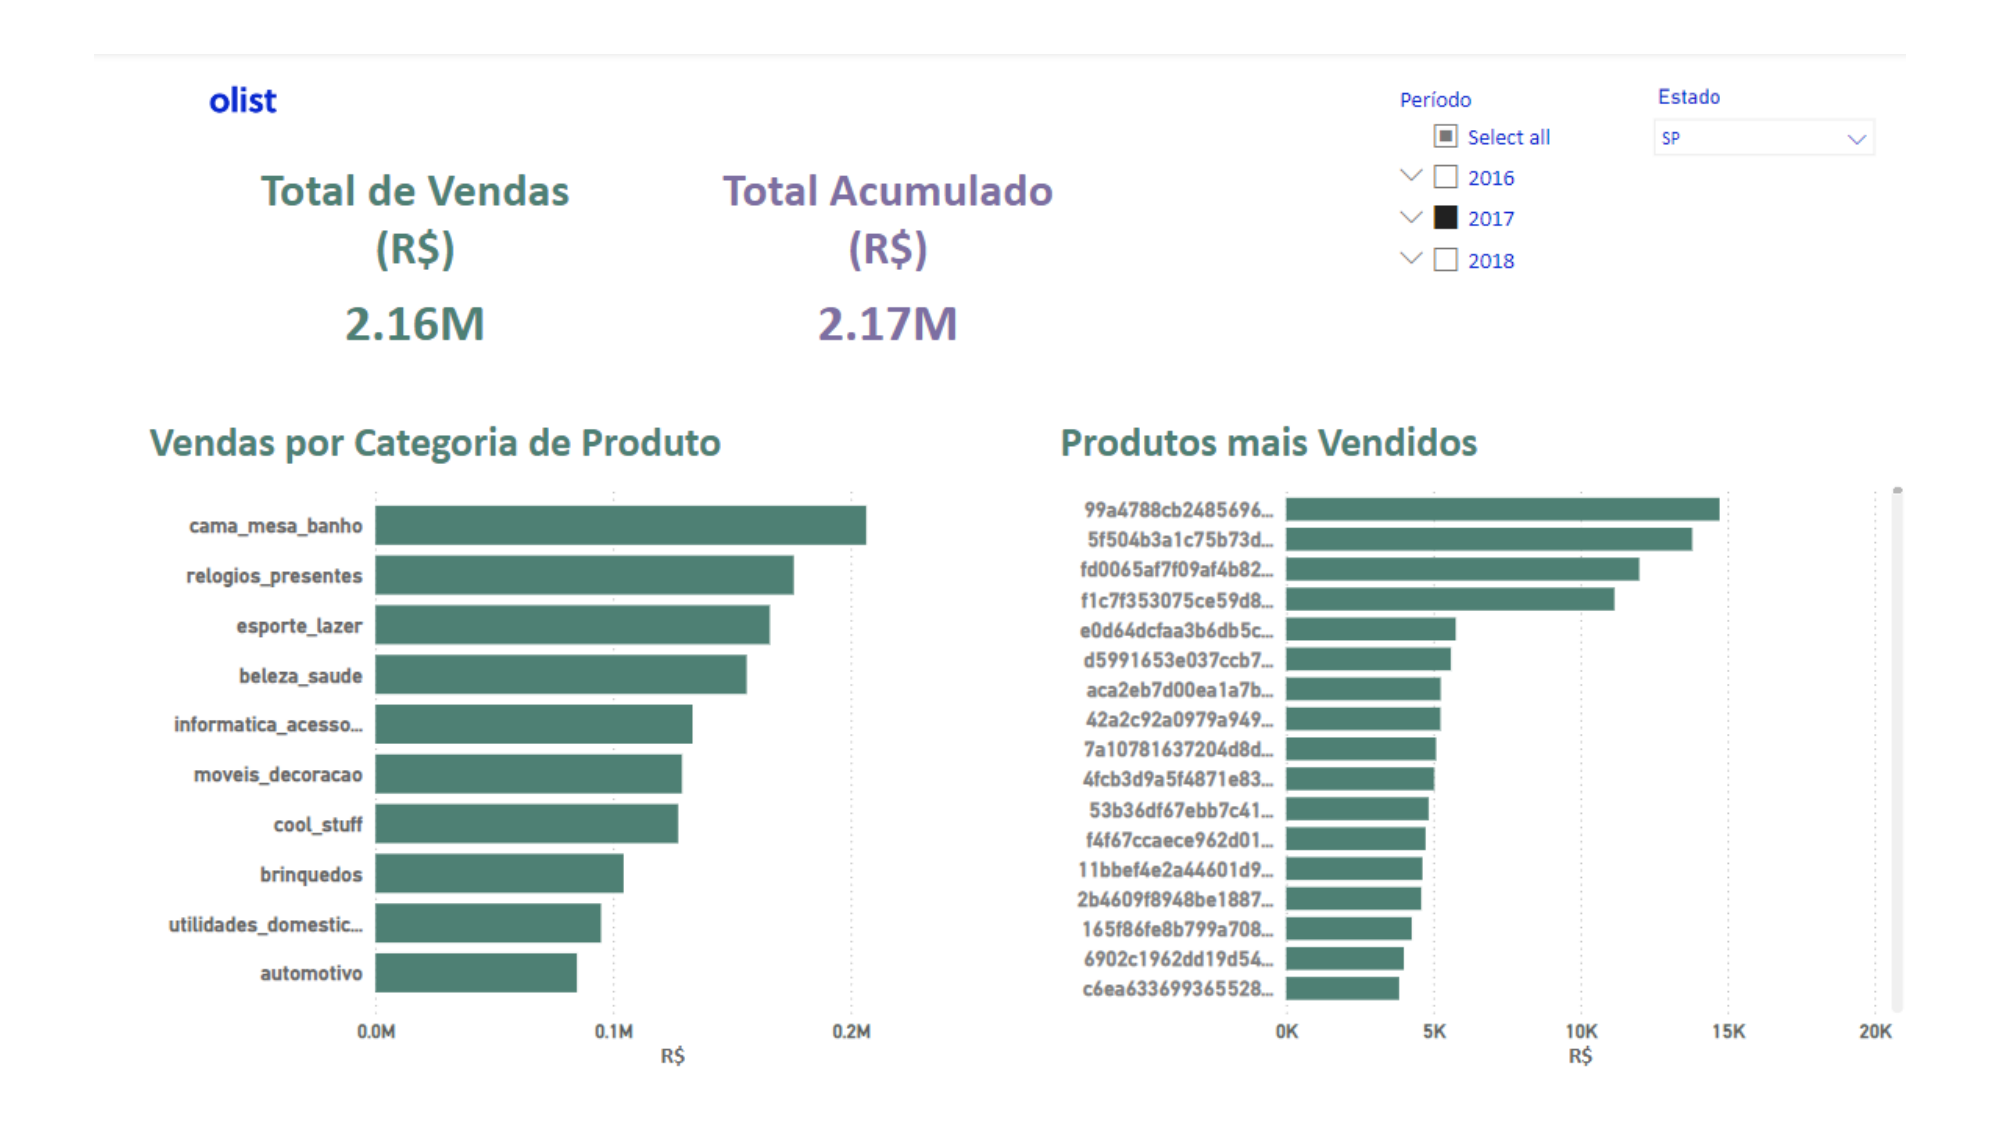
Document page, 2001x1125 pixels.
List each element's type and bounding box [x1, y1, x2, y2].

picture [93, 54, 1907, 1071]
